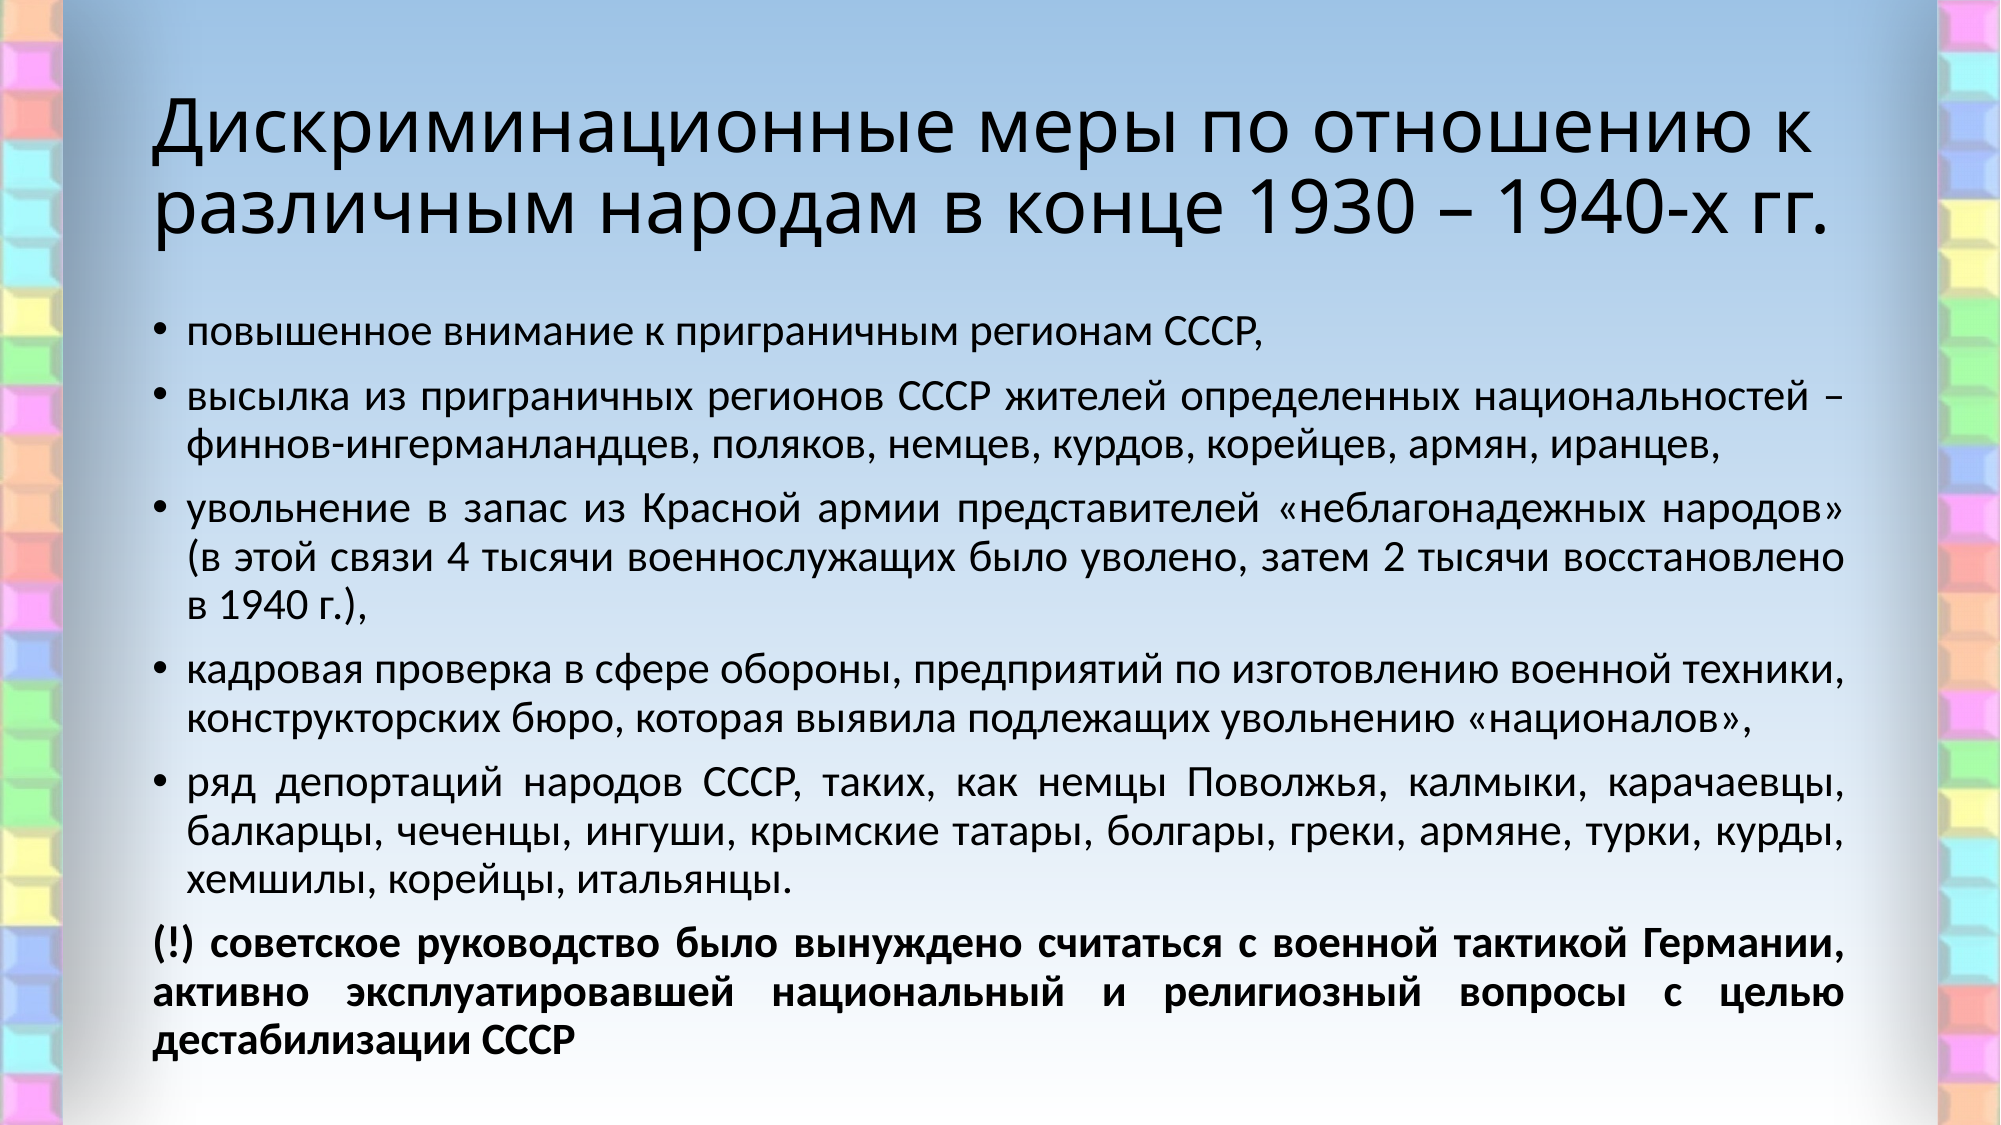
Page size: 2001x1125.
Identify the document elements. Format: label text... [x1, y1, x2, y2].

title Дискриминационные меры по отношению к различным народам в конце 1930 – 1940-х гг. [168, 59, 1863, 278]
list повышенное внимание к приграничным регионам СССР, высылка из приграничных регионов СССР жителей определенных национальностей – финнов-ингерманландцев, поляков, немцев, курдов, корейцев, армян, иранцев, увольнение в запас из Красной армии представителей «неблагонадежных народов» (в этой связи 4 тысячи военнослужащих было уволено, затем 2 тысячи восстановлено в 1940 г.), кадровая проверка в сфере обороны, предприятий по изготовлению военной техники, конструкторских бюро, которая выявила подлежащих увольнению «националов», ряд депортаций народов СССР, таких, как немцы Поволжья, калмыки, карачаевцы, балкарцы, чеченцы, ингуши, крымские татары, болгары, греки, армяне, турки, курды, хемшилы, корейцы, итальянцы. (!) советское руководство было вынуждено считаться с военной тактикой Германии, активно эксплуатировавшей национальный и религиозный вопросы с целью дестабилизации СССР [160, 299, 1863, 1104]
picture [0, 0, 63, 1125]
picture [1937, 0, 2000, 1125]
